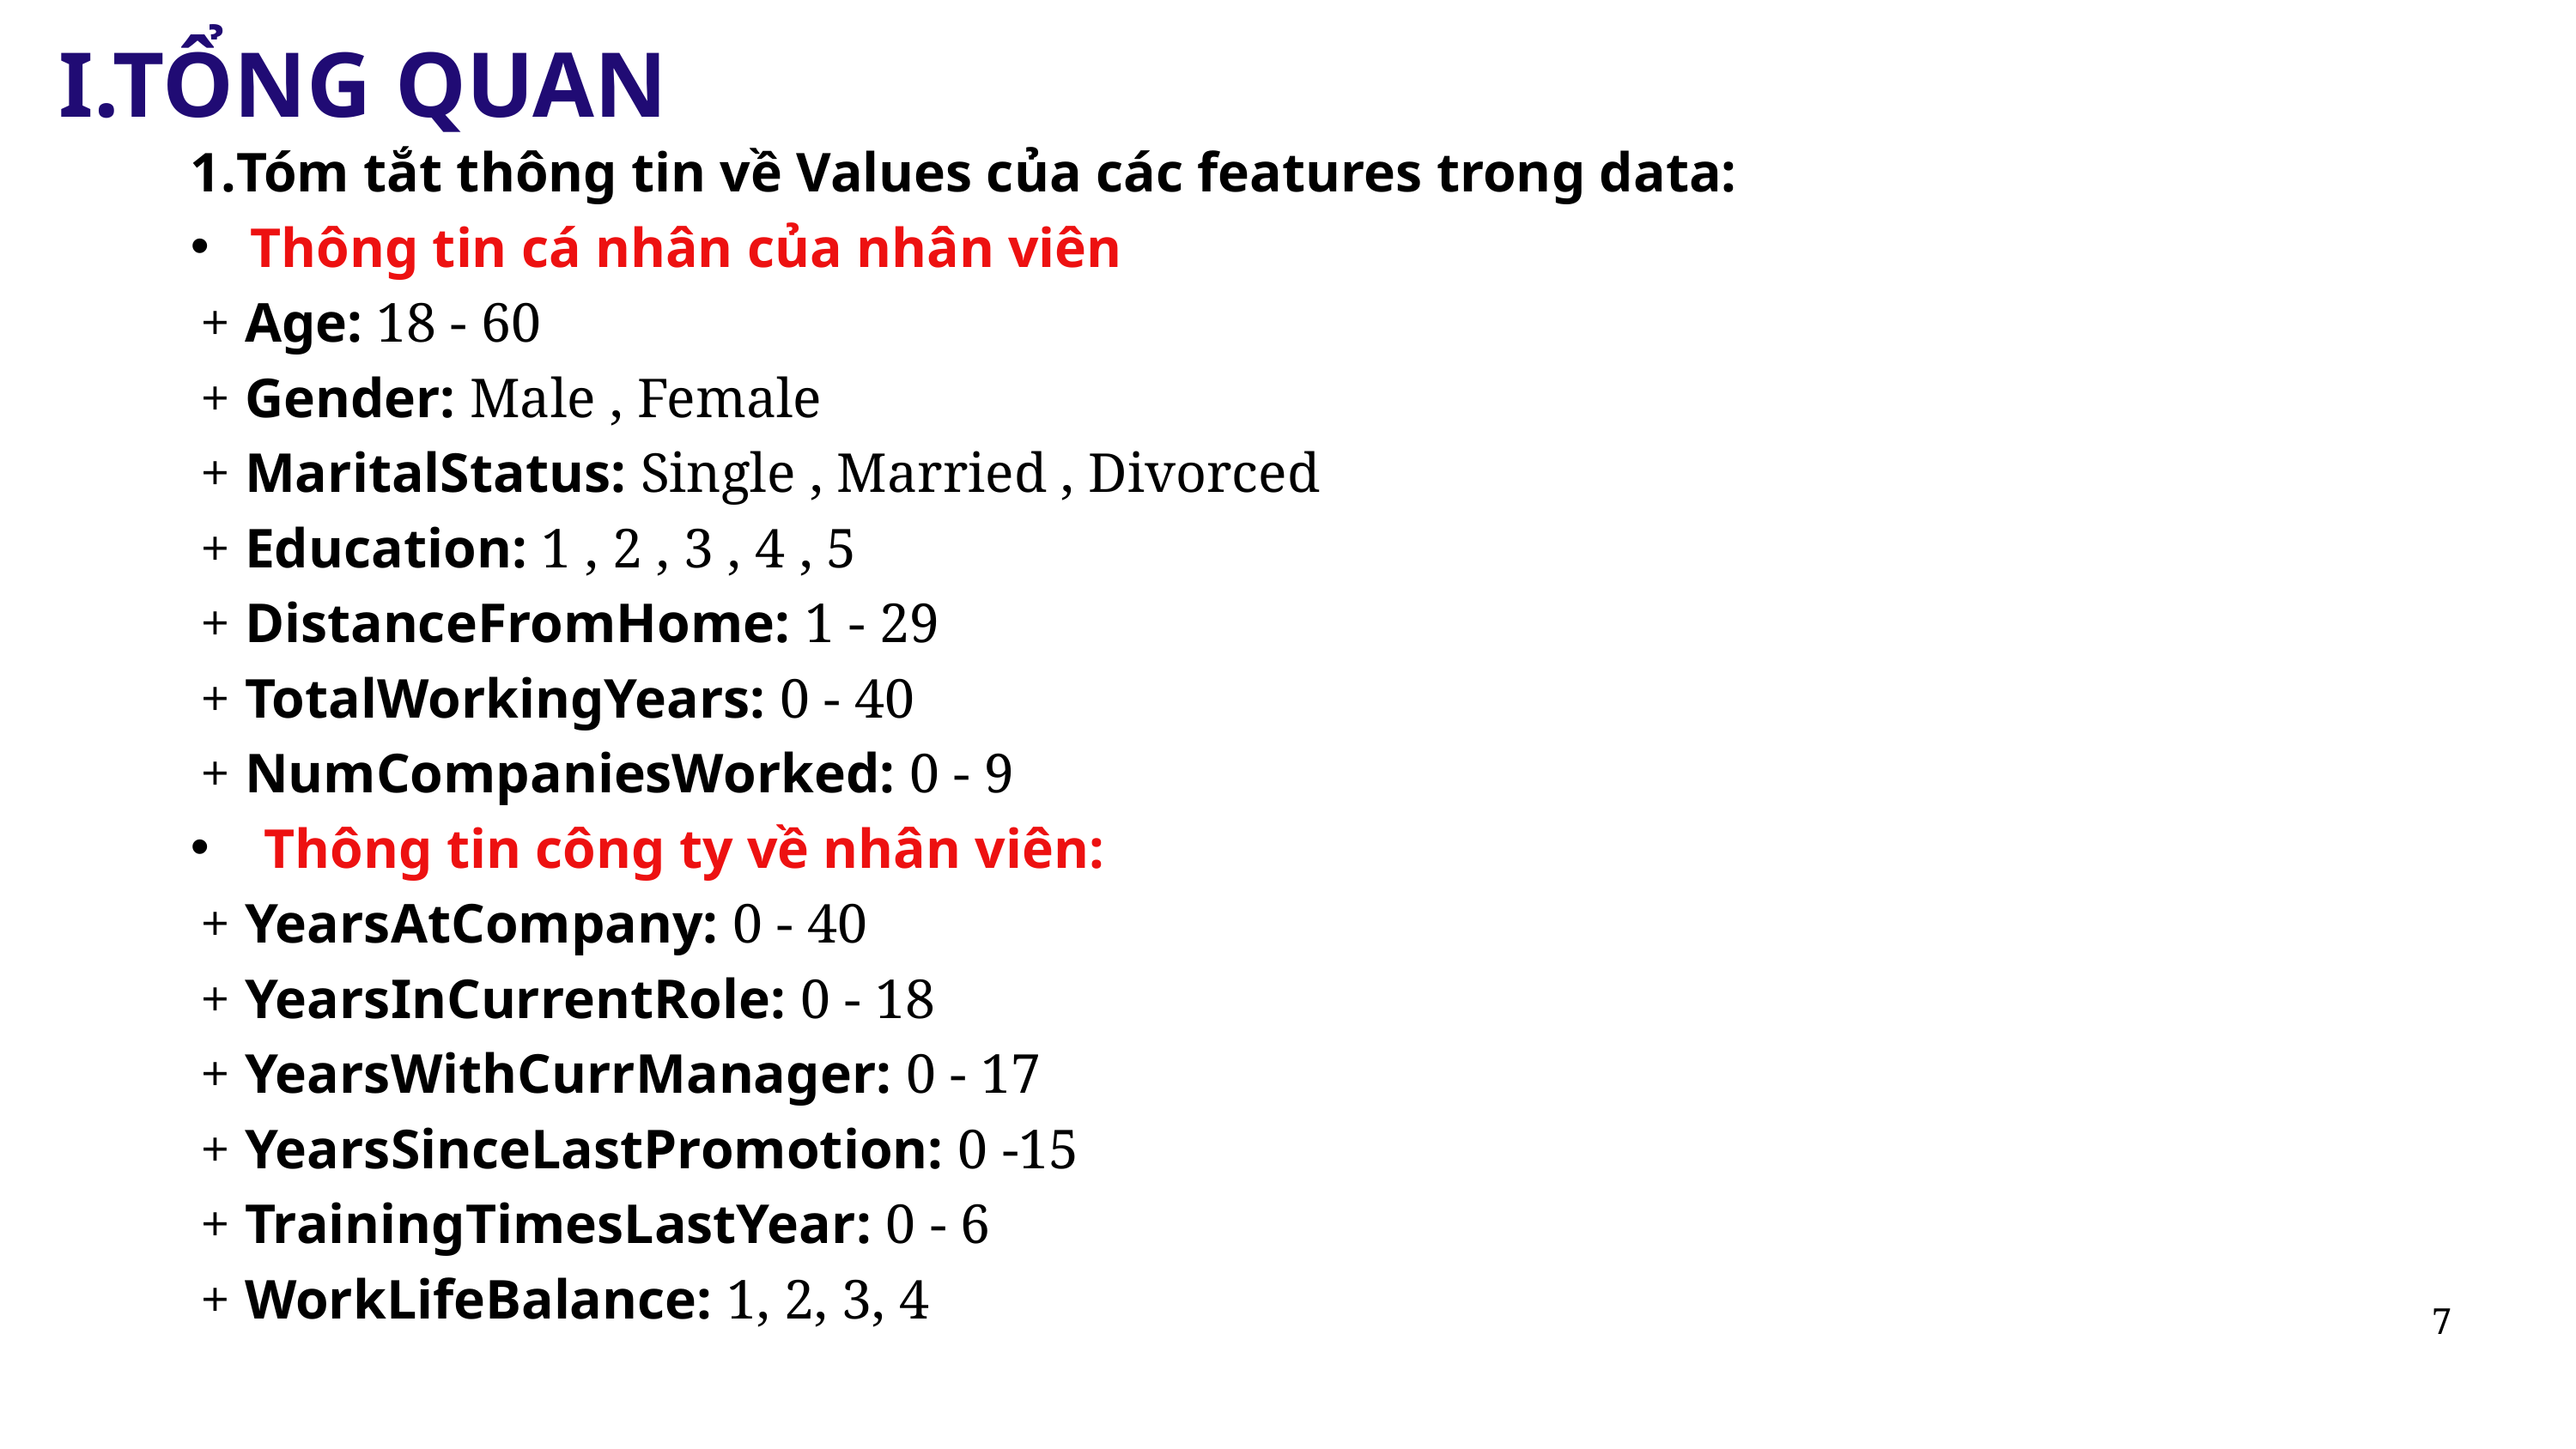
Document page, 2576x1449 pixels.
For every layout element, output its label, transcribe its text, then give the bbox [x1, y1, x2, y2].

text_box I.TỔNG QUAN [58, 9, 707, 136]
text_box 7 [2431, 1291, 2452, 1342]
text_box Tóm tắt thông tin về Values của các features trong data: Thông tin cá nhân của nhân viên + Age: 18 - 60 + Gender: Male , Female + MaritalStatus: Single , Married , Divorced + Education: 1 , 2 , 3 , 4 , 5 + DistanceFromHome: 1 - 29 + TotalWorkingYears: 0 - 40 + NumCompaniesWorked: 0 - 9 Thông tin công ty về nhân viên: + YearsAtCompany: 0 - 40 + YearsInCurrentRole: 0 - 18 + YearsWithCurrManager: 0 - 17 + YearsSinceLastPromotion: 0 -15 + TrainingTimesLastYear: 0 - 6 + WorkLifeBalance: 1, 2, 3, 4 [144, 127, 2432, 1330]
